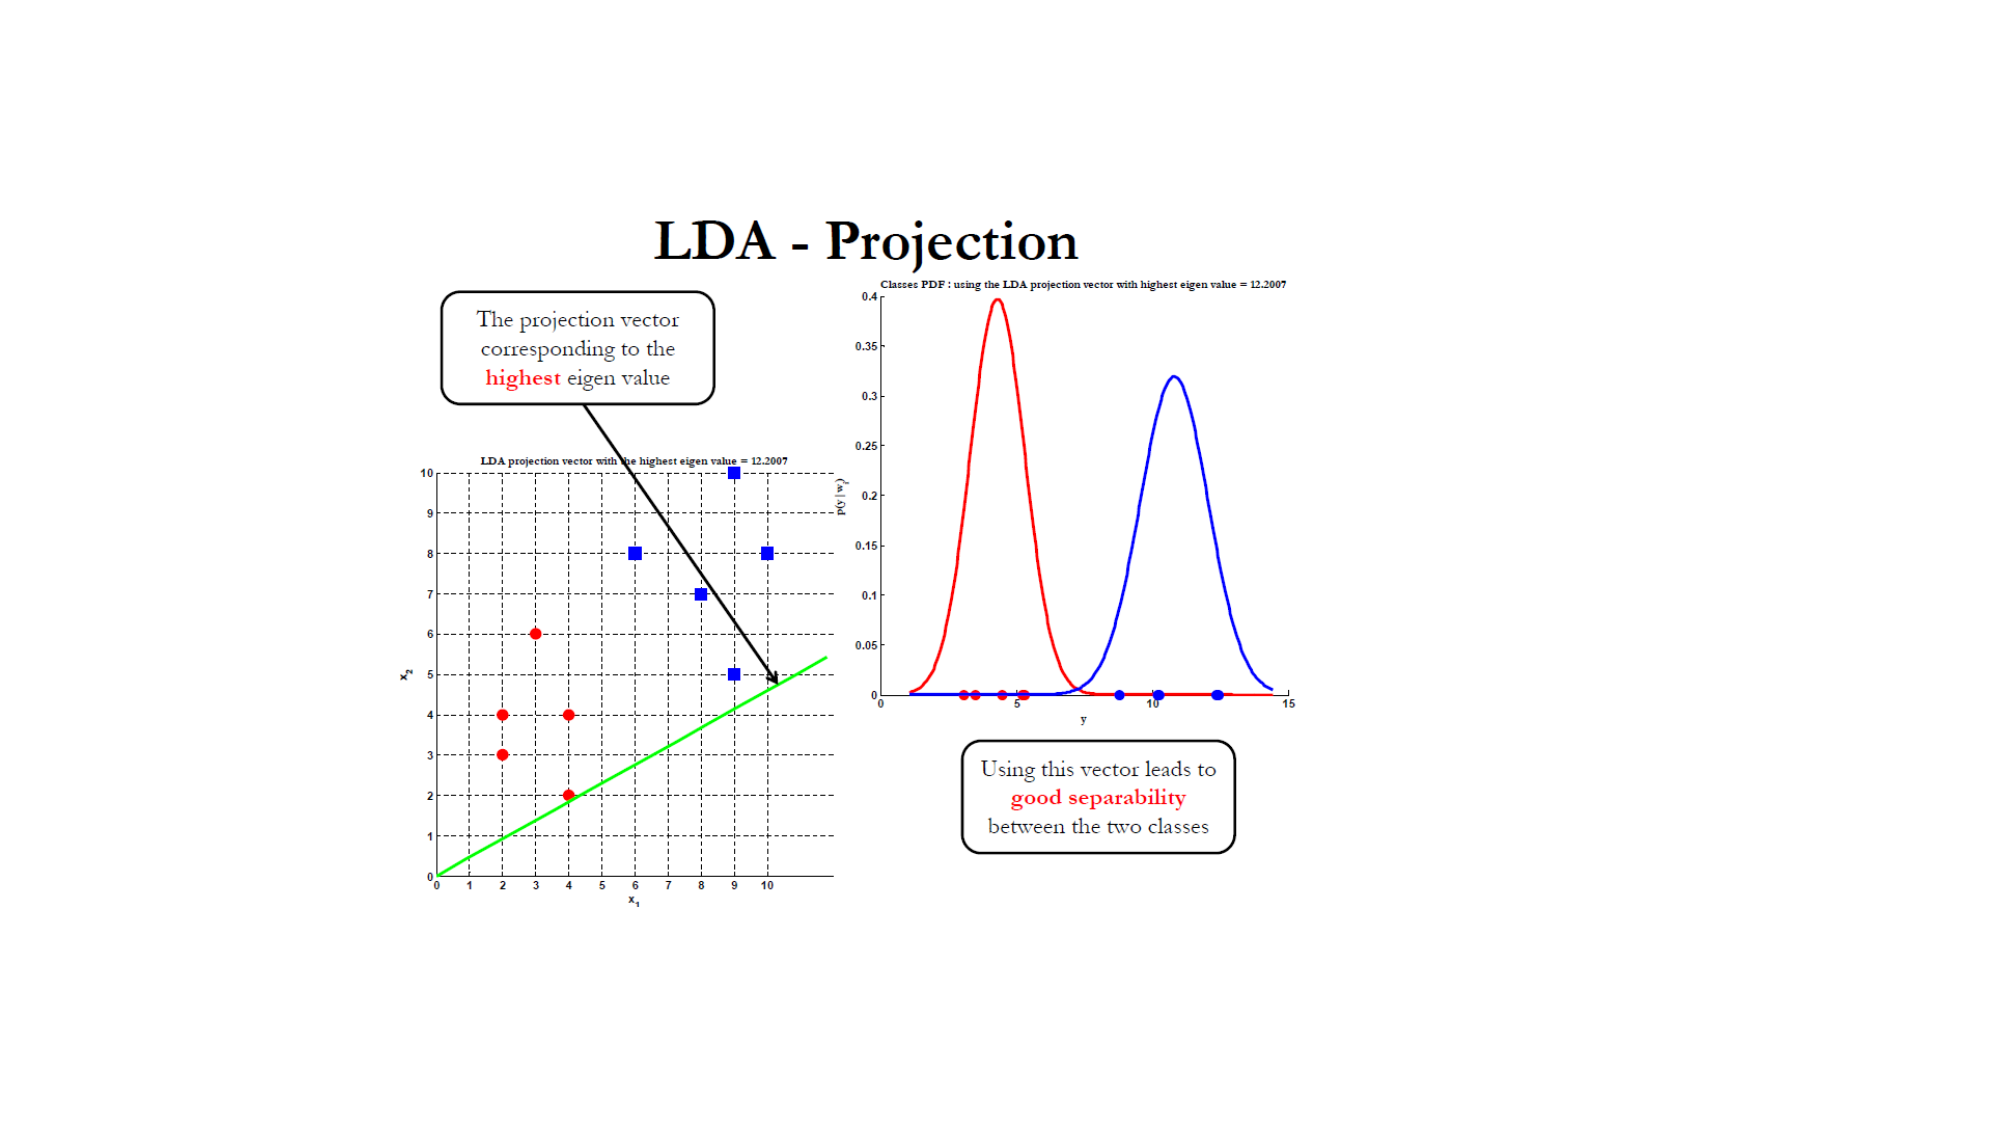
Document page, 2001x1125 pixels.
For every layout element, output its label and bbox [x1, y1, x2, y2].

picture [397, 207, 1339, 907]
